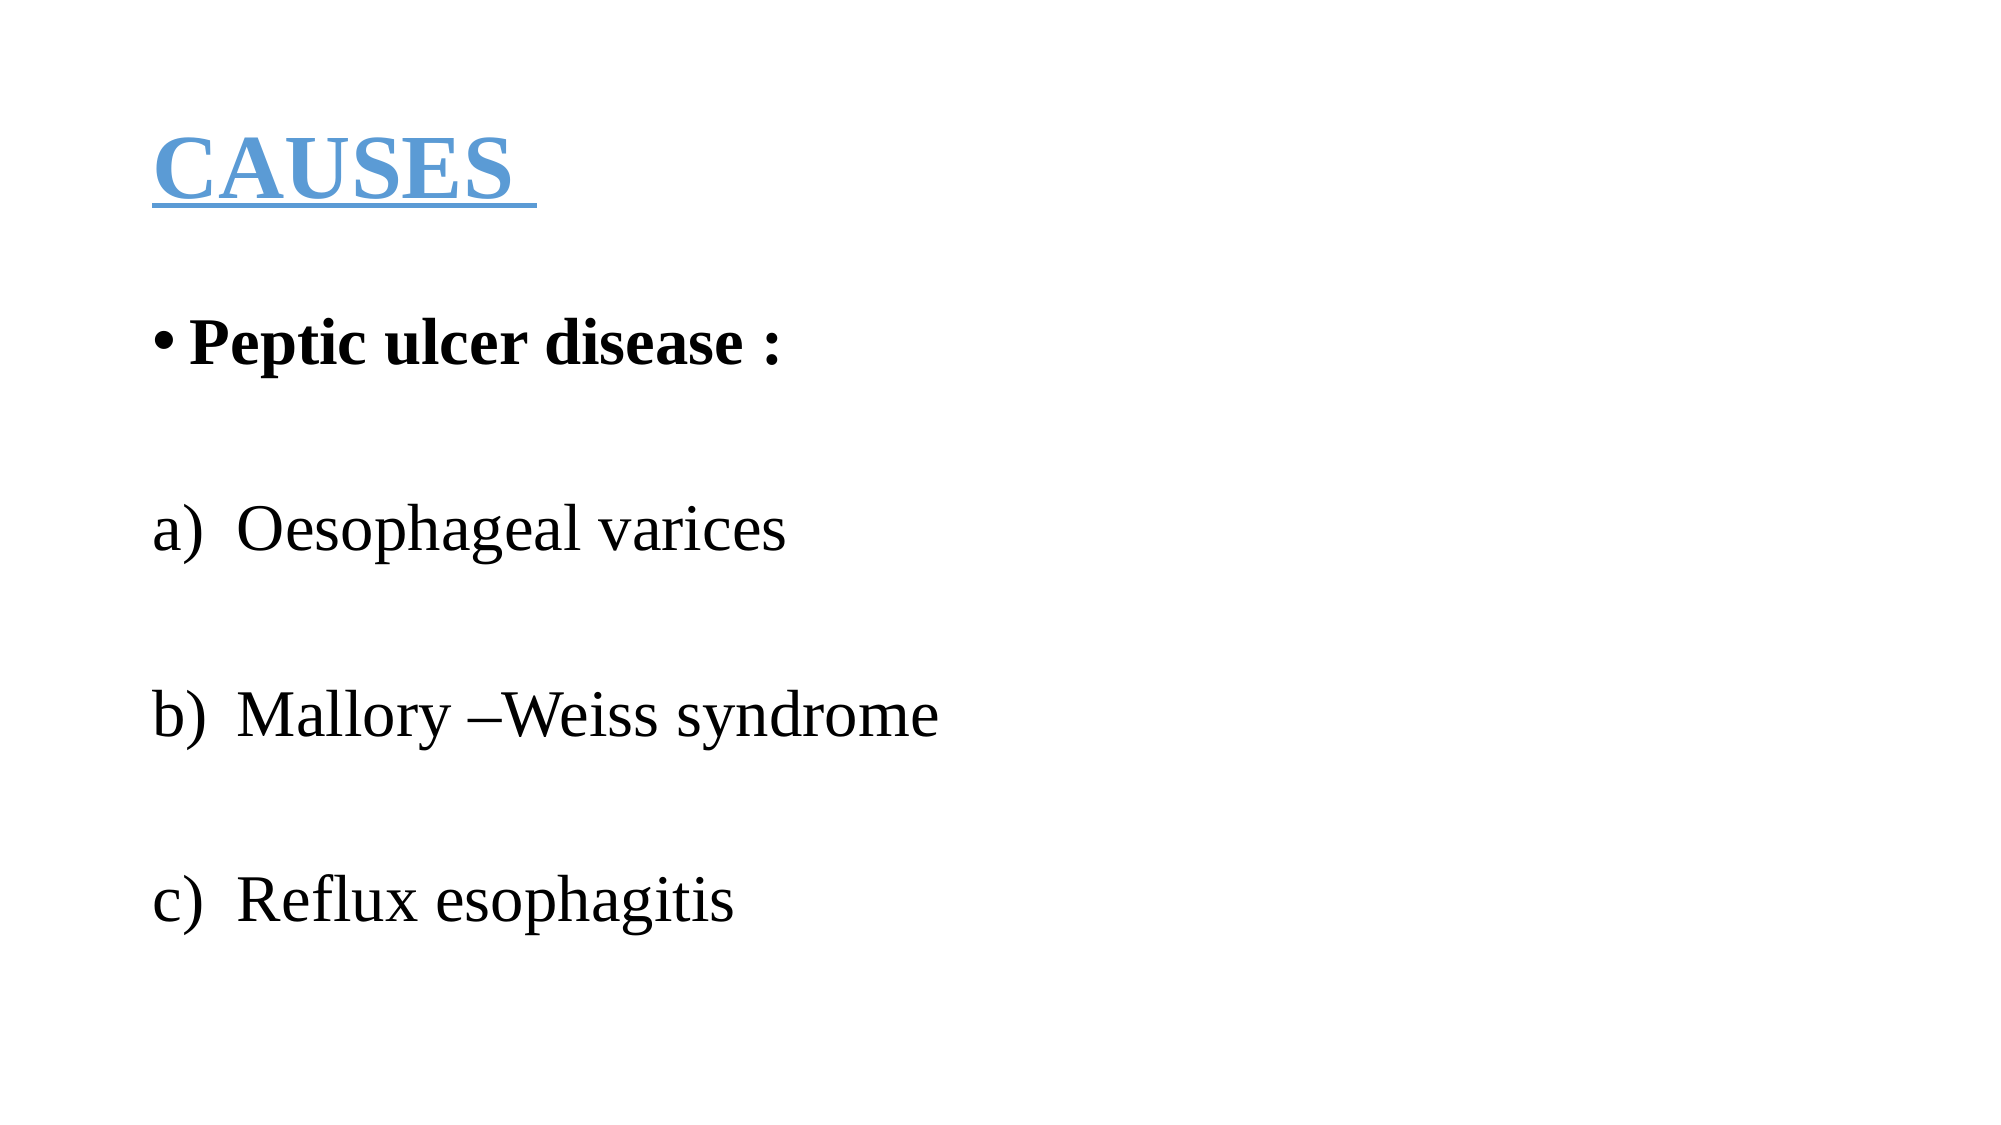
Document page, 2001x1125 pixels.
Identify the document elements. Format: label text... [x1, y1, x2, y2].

list Peptic ulcer disease : Oesophageal varices Mallory –Weiss syndrome Reflux esophagitis [137, 299, 1863, 1014]
title CAUSES [137, 59, 1863, 278]
